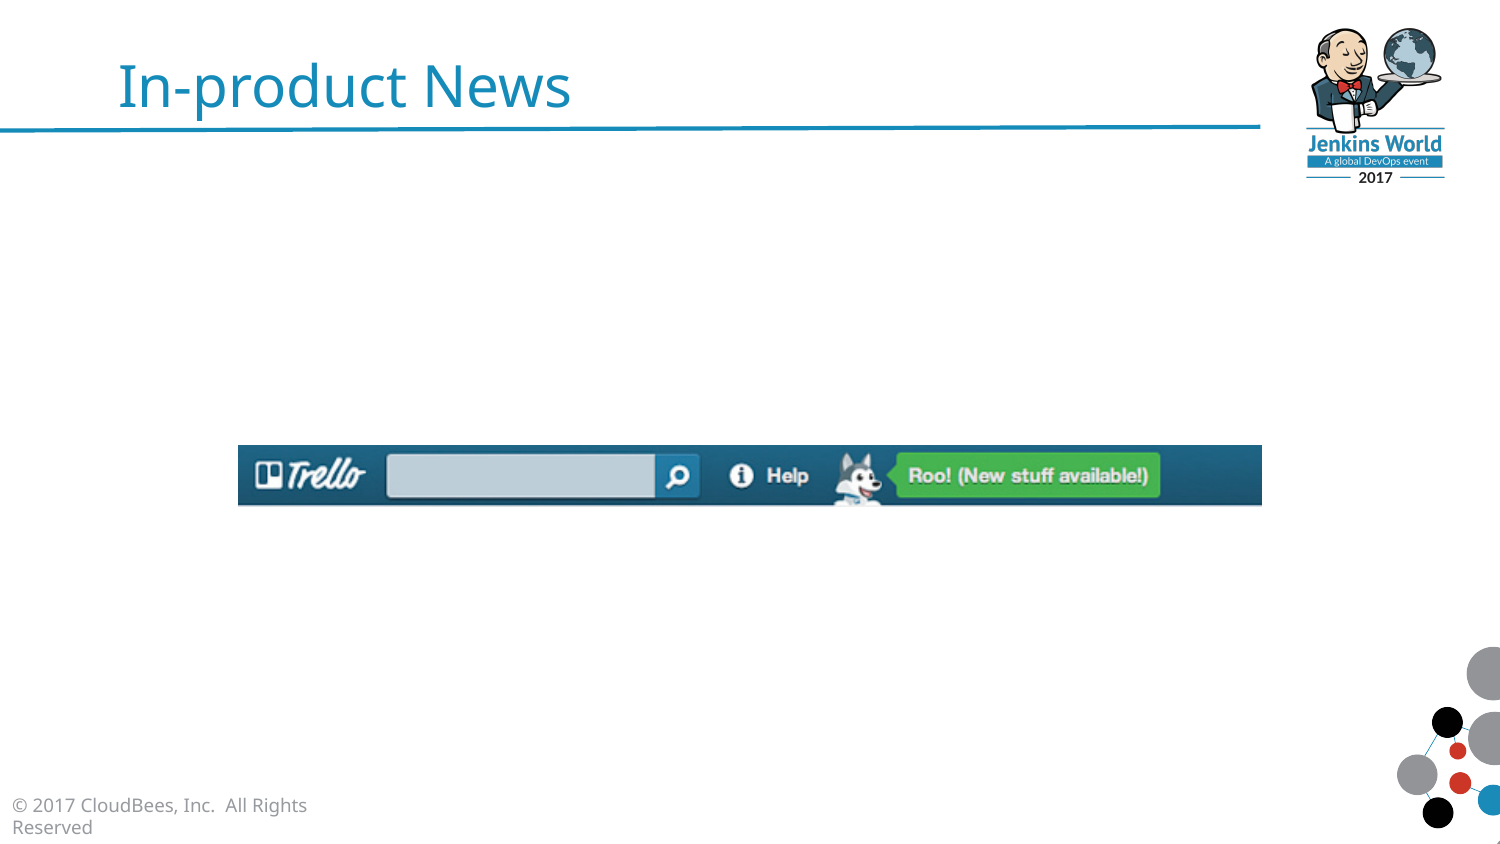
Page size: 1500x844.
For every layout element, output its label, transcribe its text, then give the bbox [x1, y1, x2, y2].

footer © 2017 CloudBees, Inc. All Rights Reserved [0, 797, 405, 834]
picture [1383, 618, 1500, 844]
title In-product News [103, 0, 1307, 128]
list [238, 445, 1262, 507]
